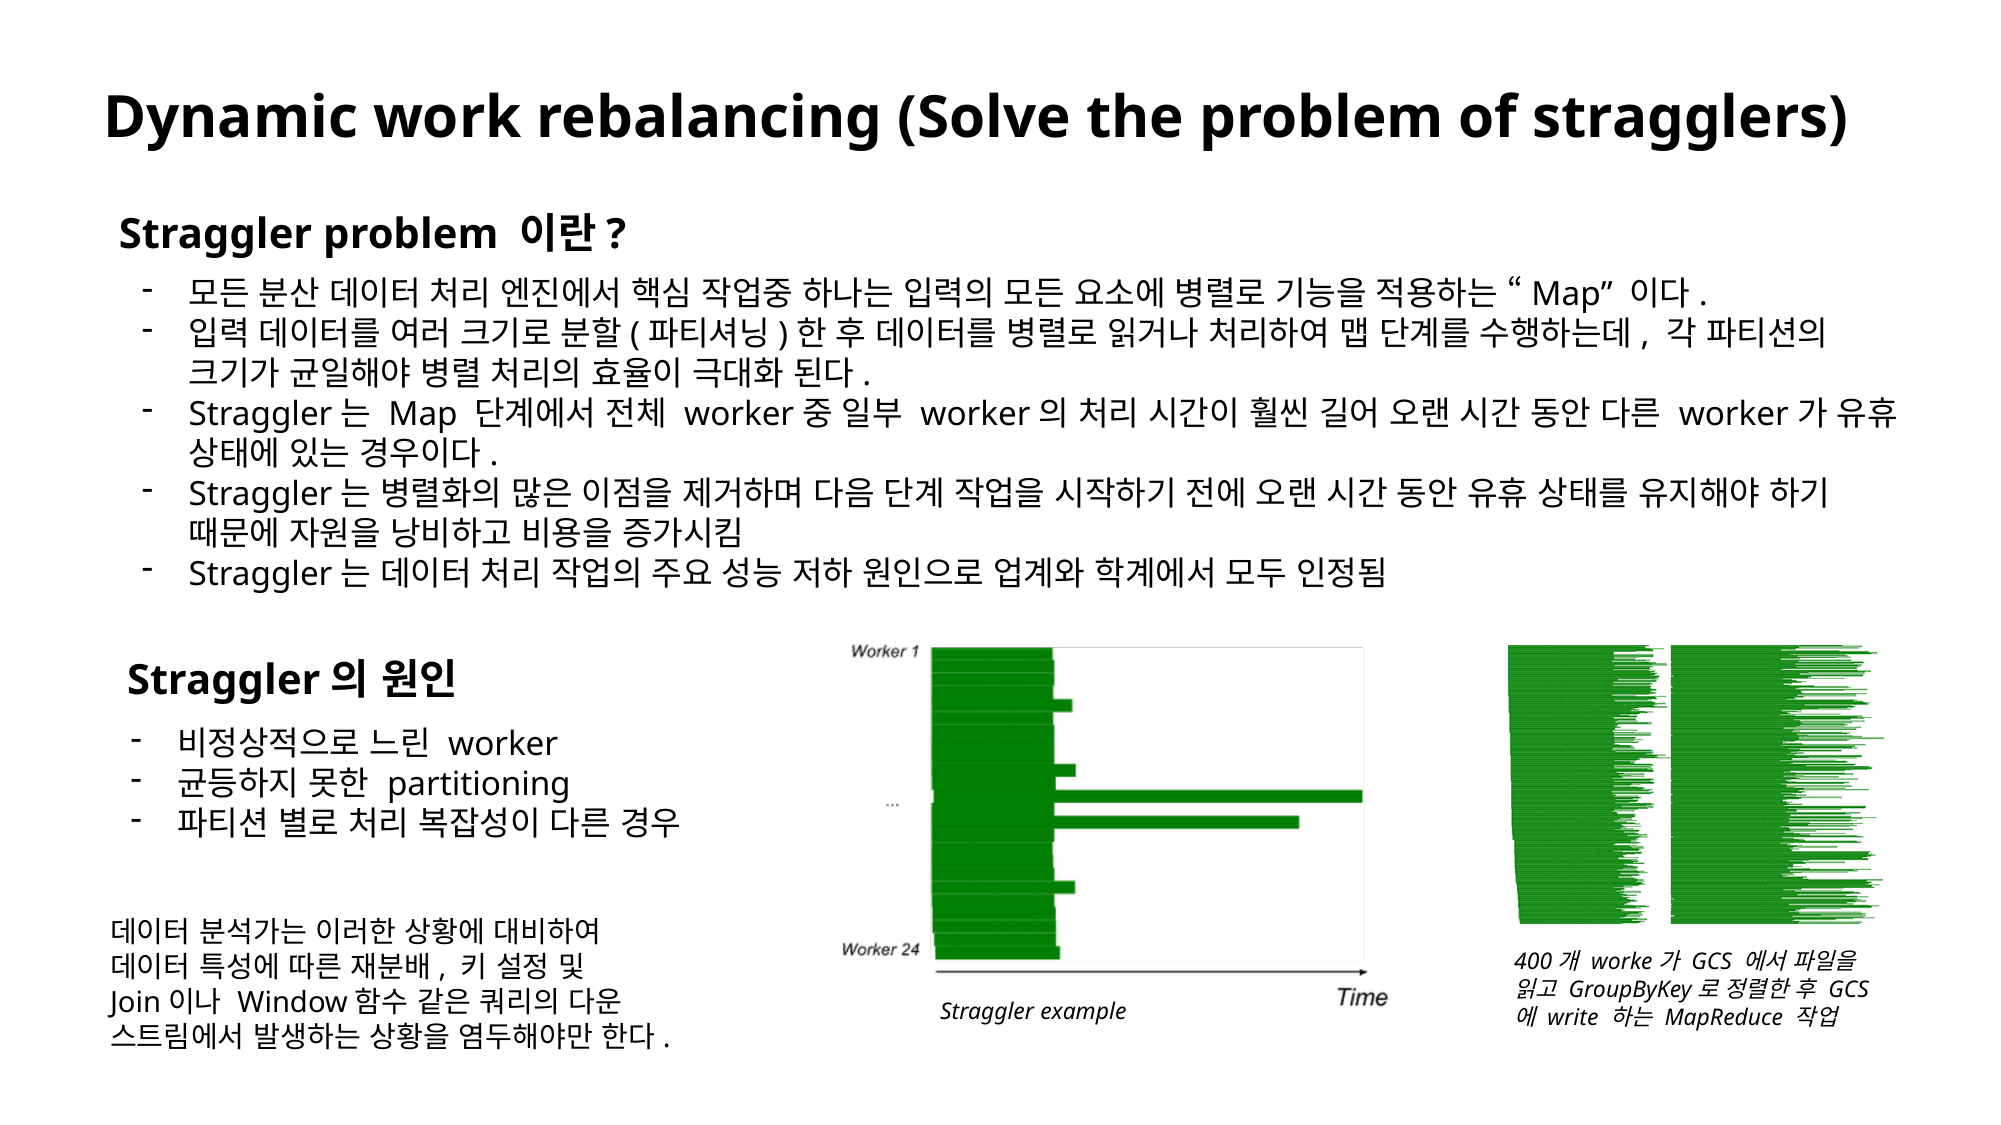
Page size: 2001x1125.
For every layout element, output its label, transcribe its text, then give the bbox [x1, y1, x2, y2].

text_box Straggler problem 이란? [104, 199, 642, 265]
text_box 비정상적으로 느린 worker 균등하지 못한 partitioning 파티션 별로 처리 복잡성이 다른 경우 [115, 715, 791, 850]
picture [1508, 645, 1884, 925]
text_box 400개 worke가 GCS 에서 파일을 읽고 GroupByKey로 정렬한 후 GCS에 write 하는 MapReduce 작업 [1499, 939, 1894, 1037]
picture [814, 629, 1430, 1020]
text_box Straggler example [925, 1020, 1320, 1032]
text_box Straggler의 원인 [112, 645, 473, 711]
text_box 모든 분산 데이터 처리 엔진에서 핵심 작업중 하나는 입력의 모든 요소에 병렬로 기능을 적용하는 “Map” 이다. 입력 데이터를 여러 크기로 분할(파티셔닝)한 후 데이터를 병렬로 읽거나 처리하여 맵 단계를 수행하는데, 각 파티션의 크기가 균일해야 병렬 처리의 효율이 극대화 된다. Straggler는 Map 단계에서 전체 worker중 일부 worker의 처리 시간이 훨씬 길어 오랜 시간 동안 다른 worker가 유휴 상태에 있는 경우이다. Straggler는 병렬화의 많은 이점을 제거하며 다음 단계 작업을 시작하기 전에 오랜 시간 동안 유휴 상태를 유지해야 하기 때문에 자원을 낭비하고 비용을 증가시킴 Straggler는 데이터 처리 작업의 주요 성능 저하 원인으로 업계와 학계에서 모두 인정됨 [127, 265, 1918, 600]
text_box 데이터 분석가는 이러한 상황에 대비하여 데이터 특성에 따른 재분배, 키 설정 및 Join이나 Window함수 같은 쿼리의 다운 스트림에서 발생하는 상황을 염두해야만 한다. [95, 905, 736, 1061]
text_box Dynamic work rebalancing (Solve the problem of stragglers) [88, 71, 1864, 157]
